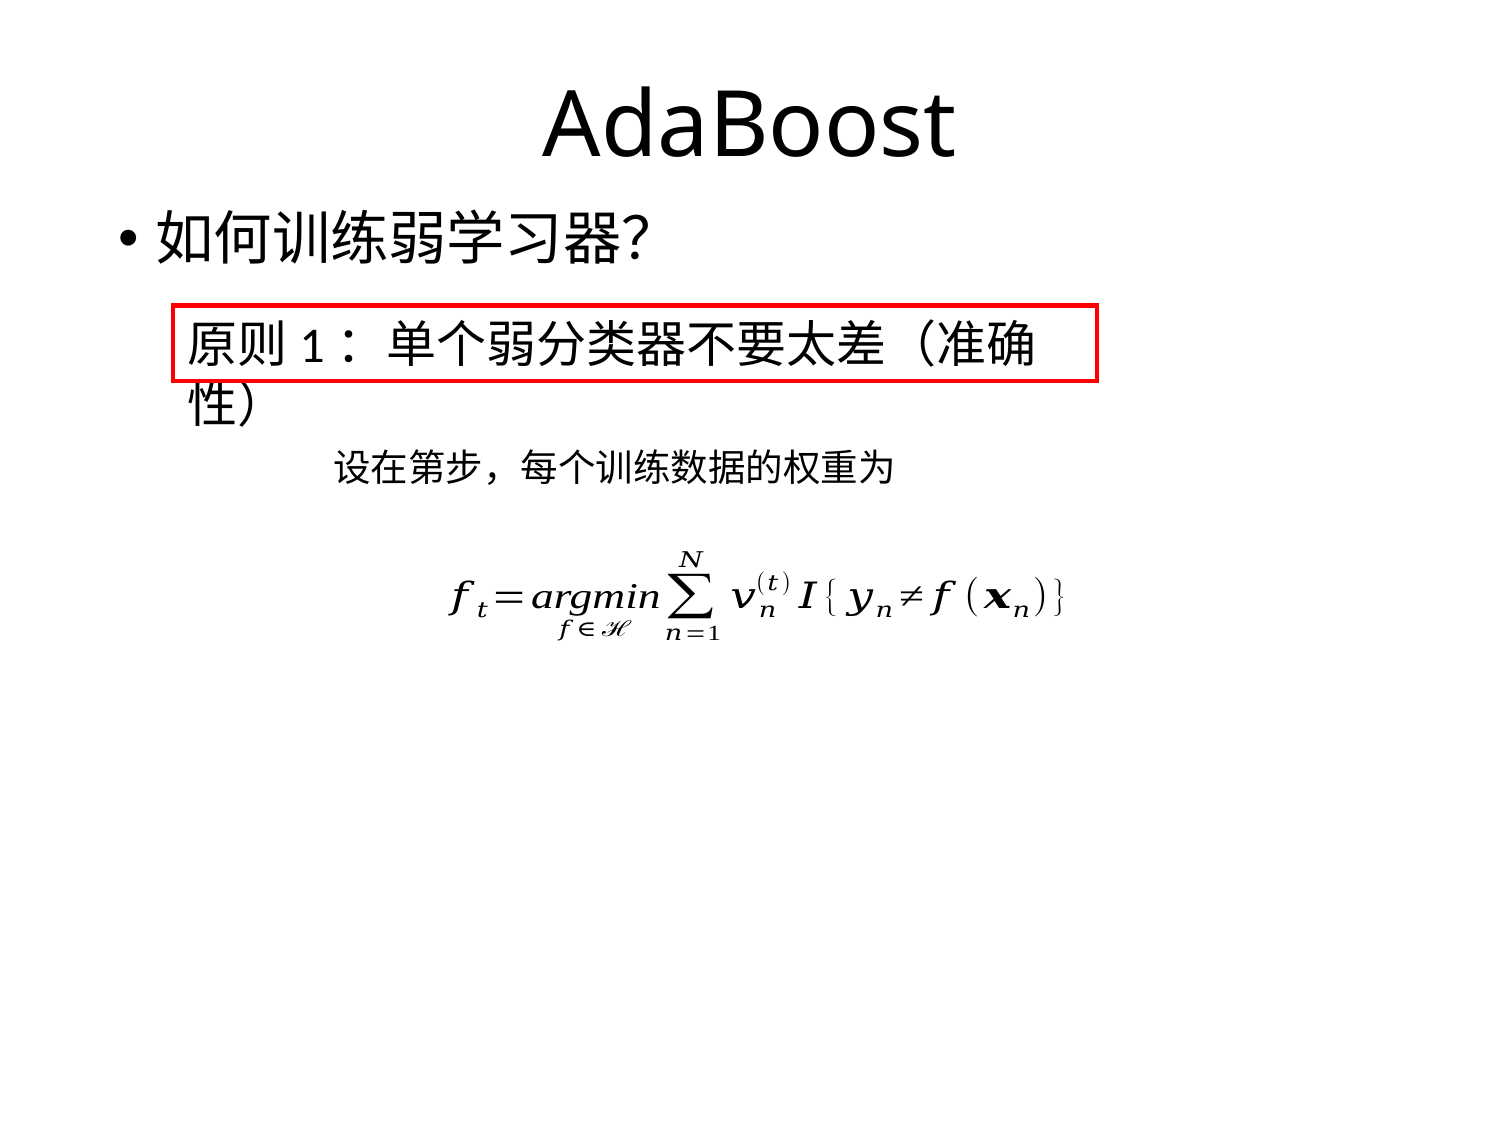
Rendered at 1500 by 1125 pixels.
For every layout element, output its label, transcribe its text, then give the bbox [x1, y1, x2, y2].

list 如何训练弱学习器？ [103, 201, 1397, 283]
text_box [172, 305, 1097, 382]
title AdaBoost [103, 18, 1397, 201]
